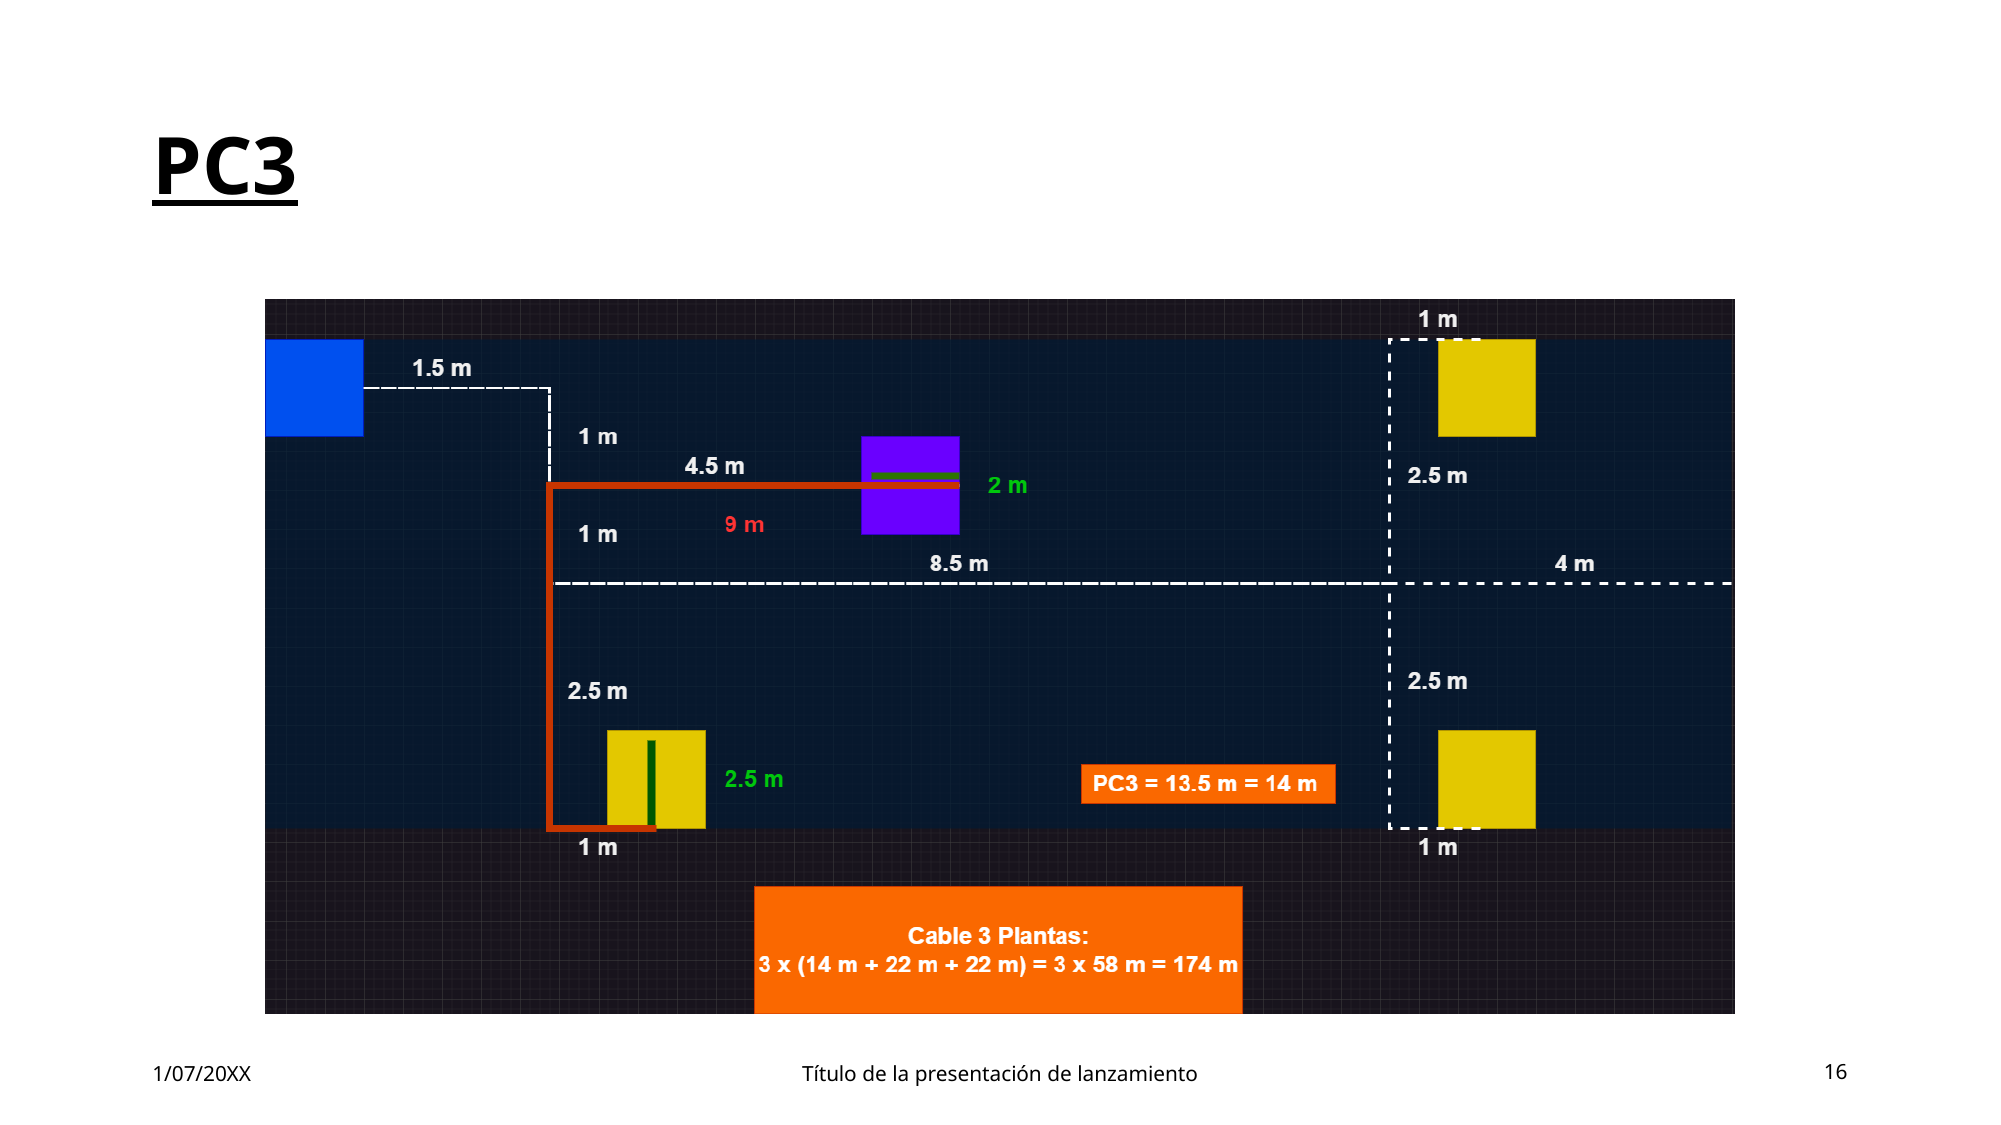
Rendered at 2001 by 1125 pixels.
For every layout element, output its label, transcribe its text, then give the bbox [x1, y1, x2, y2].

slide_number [137, 1042, 588, 1103]
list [265, 299, 1735, 1014]
footer Título de la presentación de lanzamiento [662, 1042, 1338, 1103]
title PC3 [137, 59, 1863, 278]
slide_number 16 [1412, 1042, 1863, 1103]
